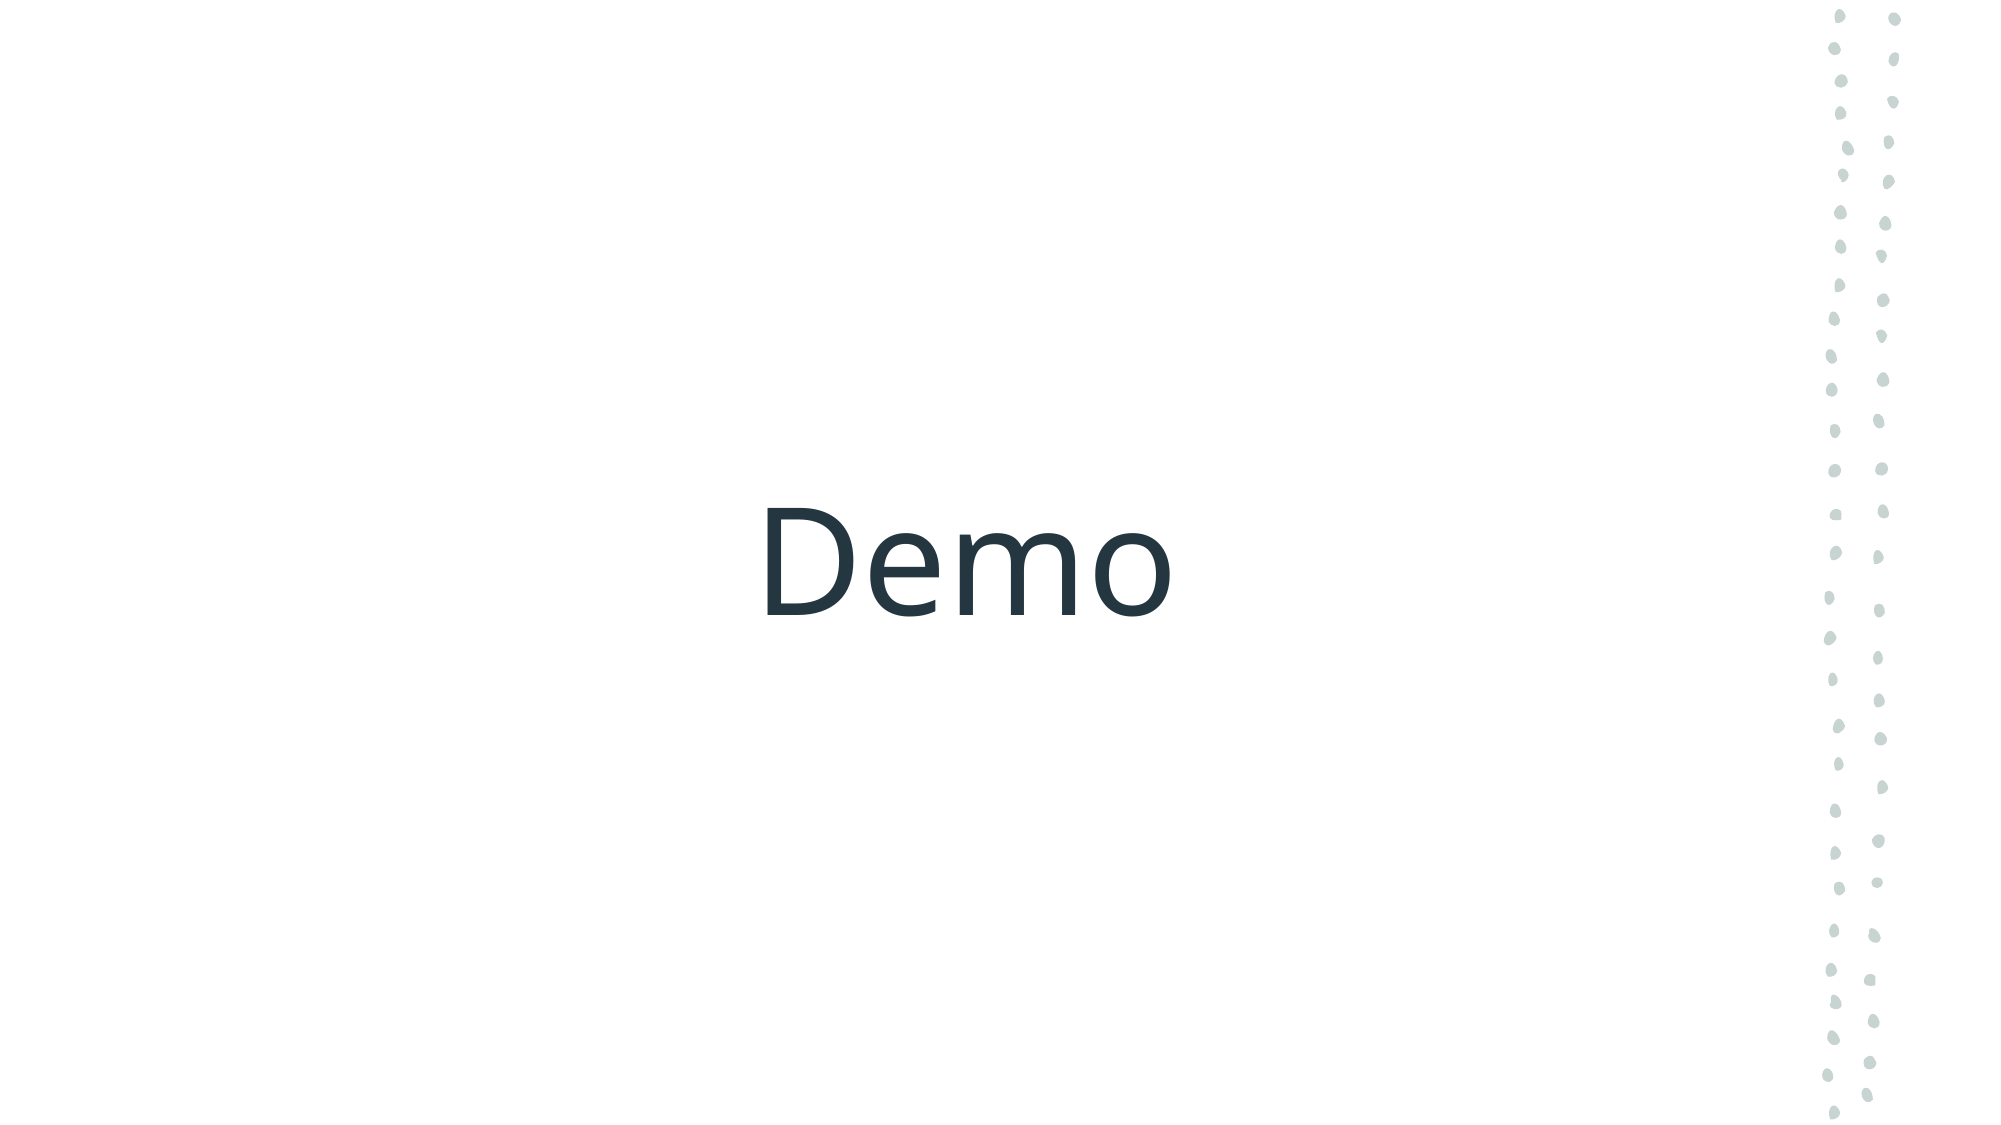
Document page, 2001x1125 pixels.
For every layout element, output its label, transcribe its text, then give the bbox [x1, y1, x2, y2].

title Demo [175, 82, 1756, 1030]
